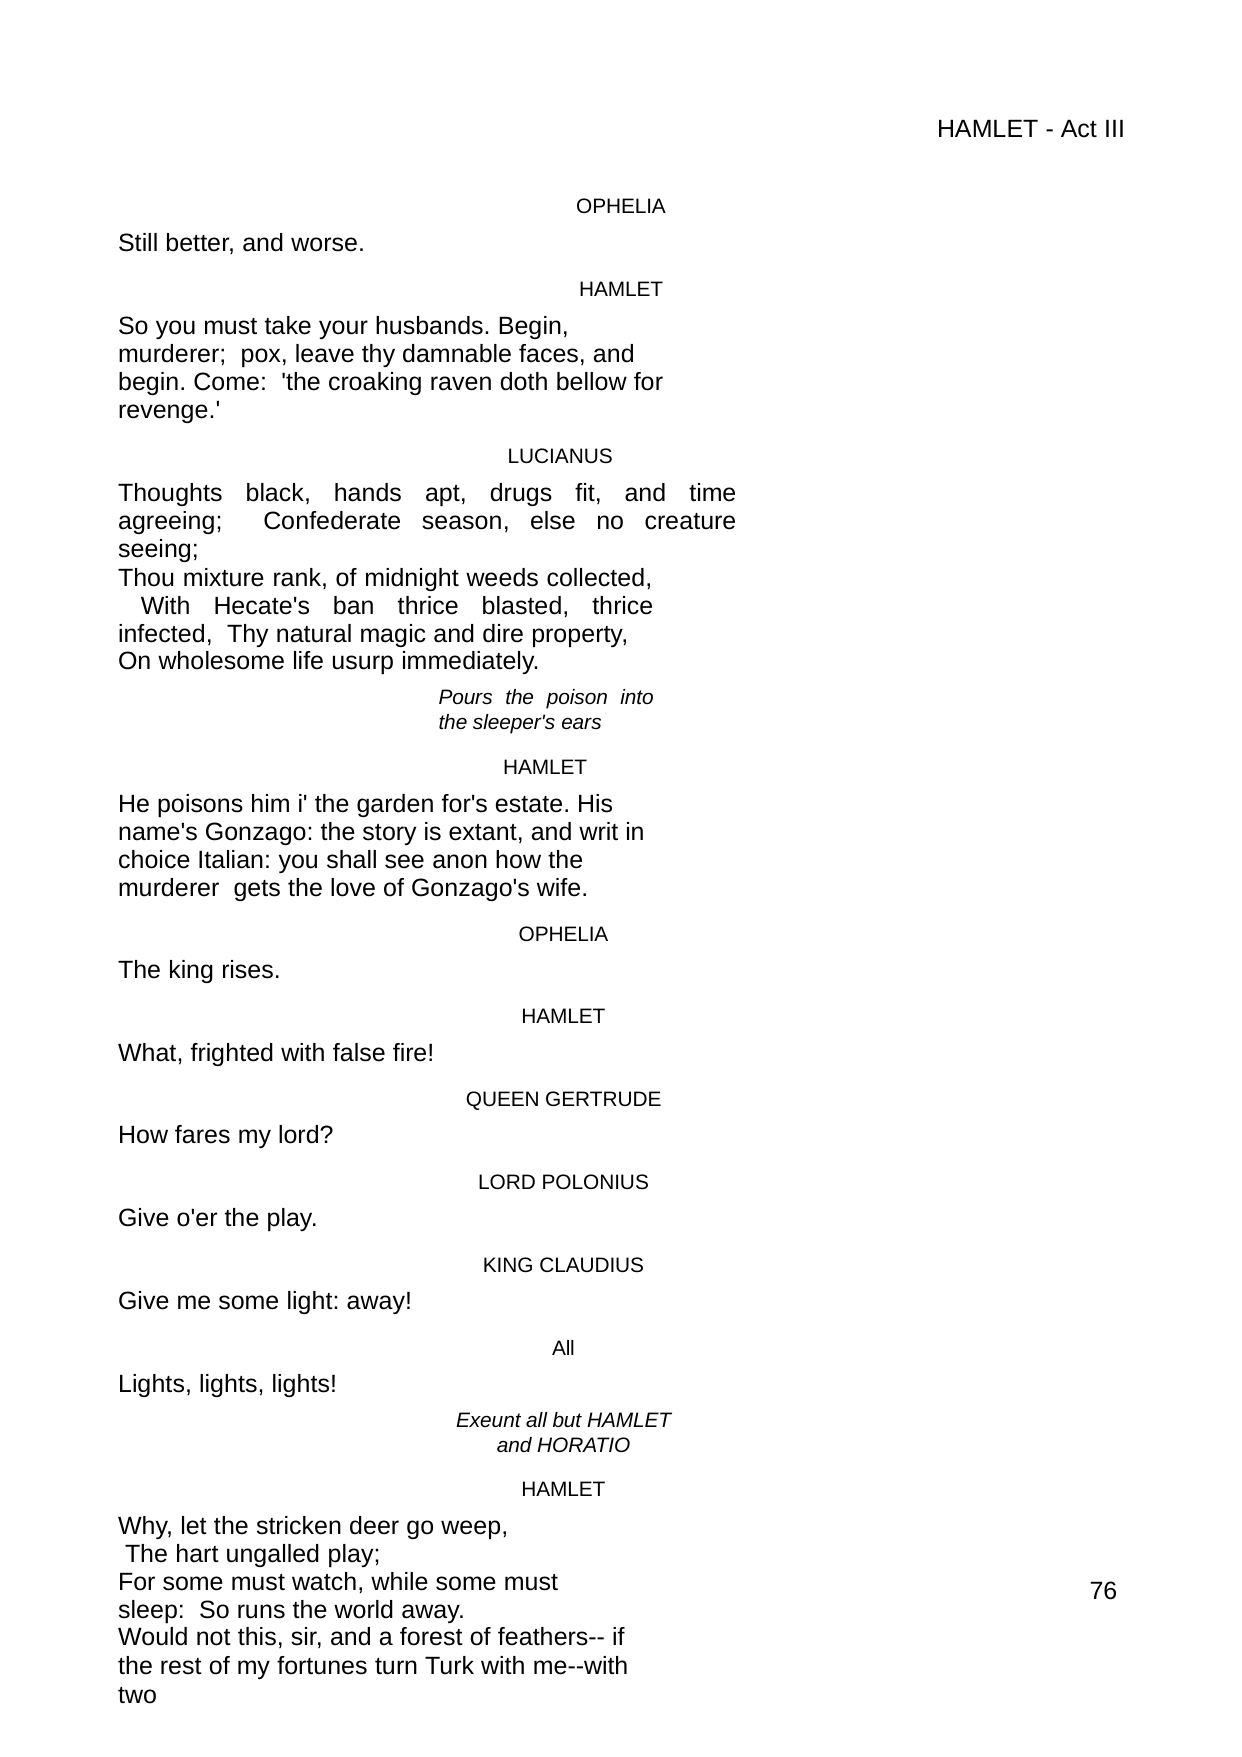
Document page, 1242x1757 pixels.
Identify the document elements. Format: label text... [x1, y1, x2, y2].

slide_number 76 [1083, 1574, 1126, 1757]
text_box OPHELIA [573, 191, 669, 219]
text_box Still better, and worse. HAMLET So you must take your husbands. Begin, murderer; pox, leave thy damnable faces, and begin. Come: 'the croaking raven doth bellow for revenge.' LUCIANUS Thoughts black, hands apt, drugs fit, and time agreeing; Confederate season, else no creature seeing; Thou mixture rank, of midnight weeds collected, With Hecate's ban thrice blasted, thrice infected, Thy natural magic and dire property, On wholesome life usurp immediately. Pours the poison into the sleeper's ears HAMLET He poisons him i' the garden for's estate. His name's Gonzago: the story is extant, and writ in choice Italian: you shall see anon how the murderer gets the love of Gonzago's wife. OPHELIA The king rises. HAMLET What, frighted with false fire! QUEEN GERTRUDE How fares my lord? LORD POLONIUS Give o'er the play. KING CLAUDIUS Give me some light: away! All Lights, lights, lights! Exeunt all but HAMLET and HORATIO HAMLET Why, let the stricken deer go weep, The hart ungalled play; For some must watch, while some must sleep: So runs the world away. Would not this, sir, and a forest of feathers-- if the rest of my fortunes turn Turk with me--with two [115, 224, 806, 1709]
text_box HAMLET - Act III [934, 110, 1127, 143]
